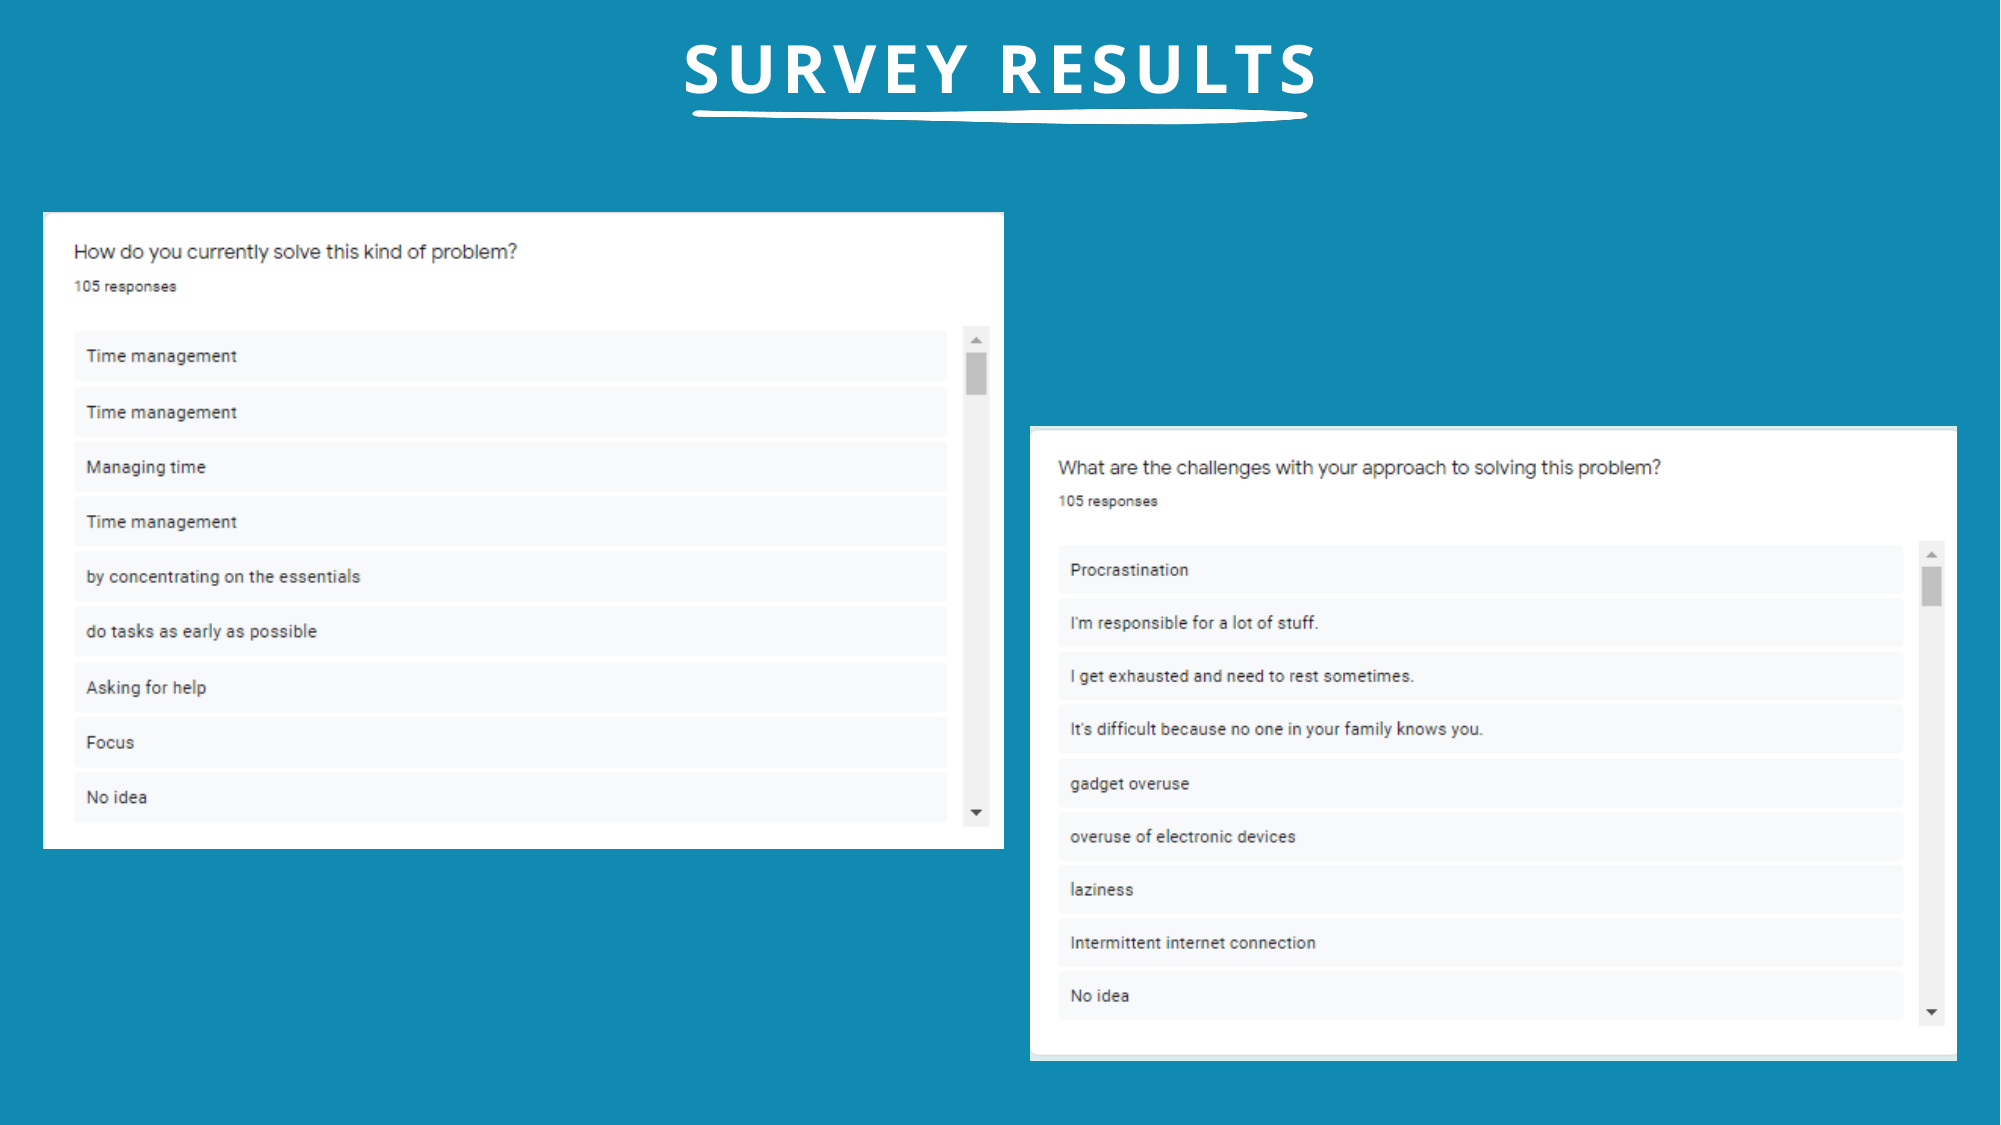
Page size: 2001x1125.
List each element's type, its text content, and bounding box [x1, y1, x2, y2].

picture [692, 100, 1308, 133]
text_box SURVEY RESULTS [668, 19, 1332, 115]
picture [43, 212, 1004, 849]
picture [1030, 426, 1957, 1061]
